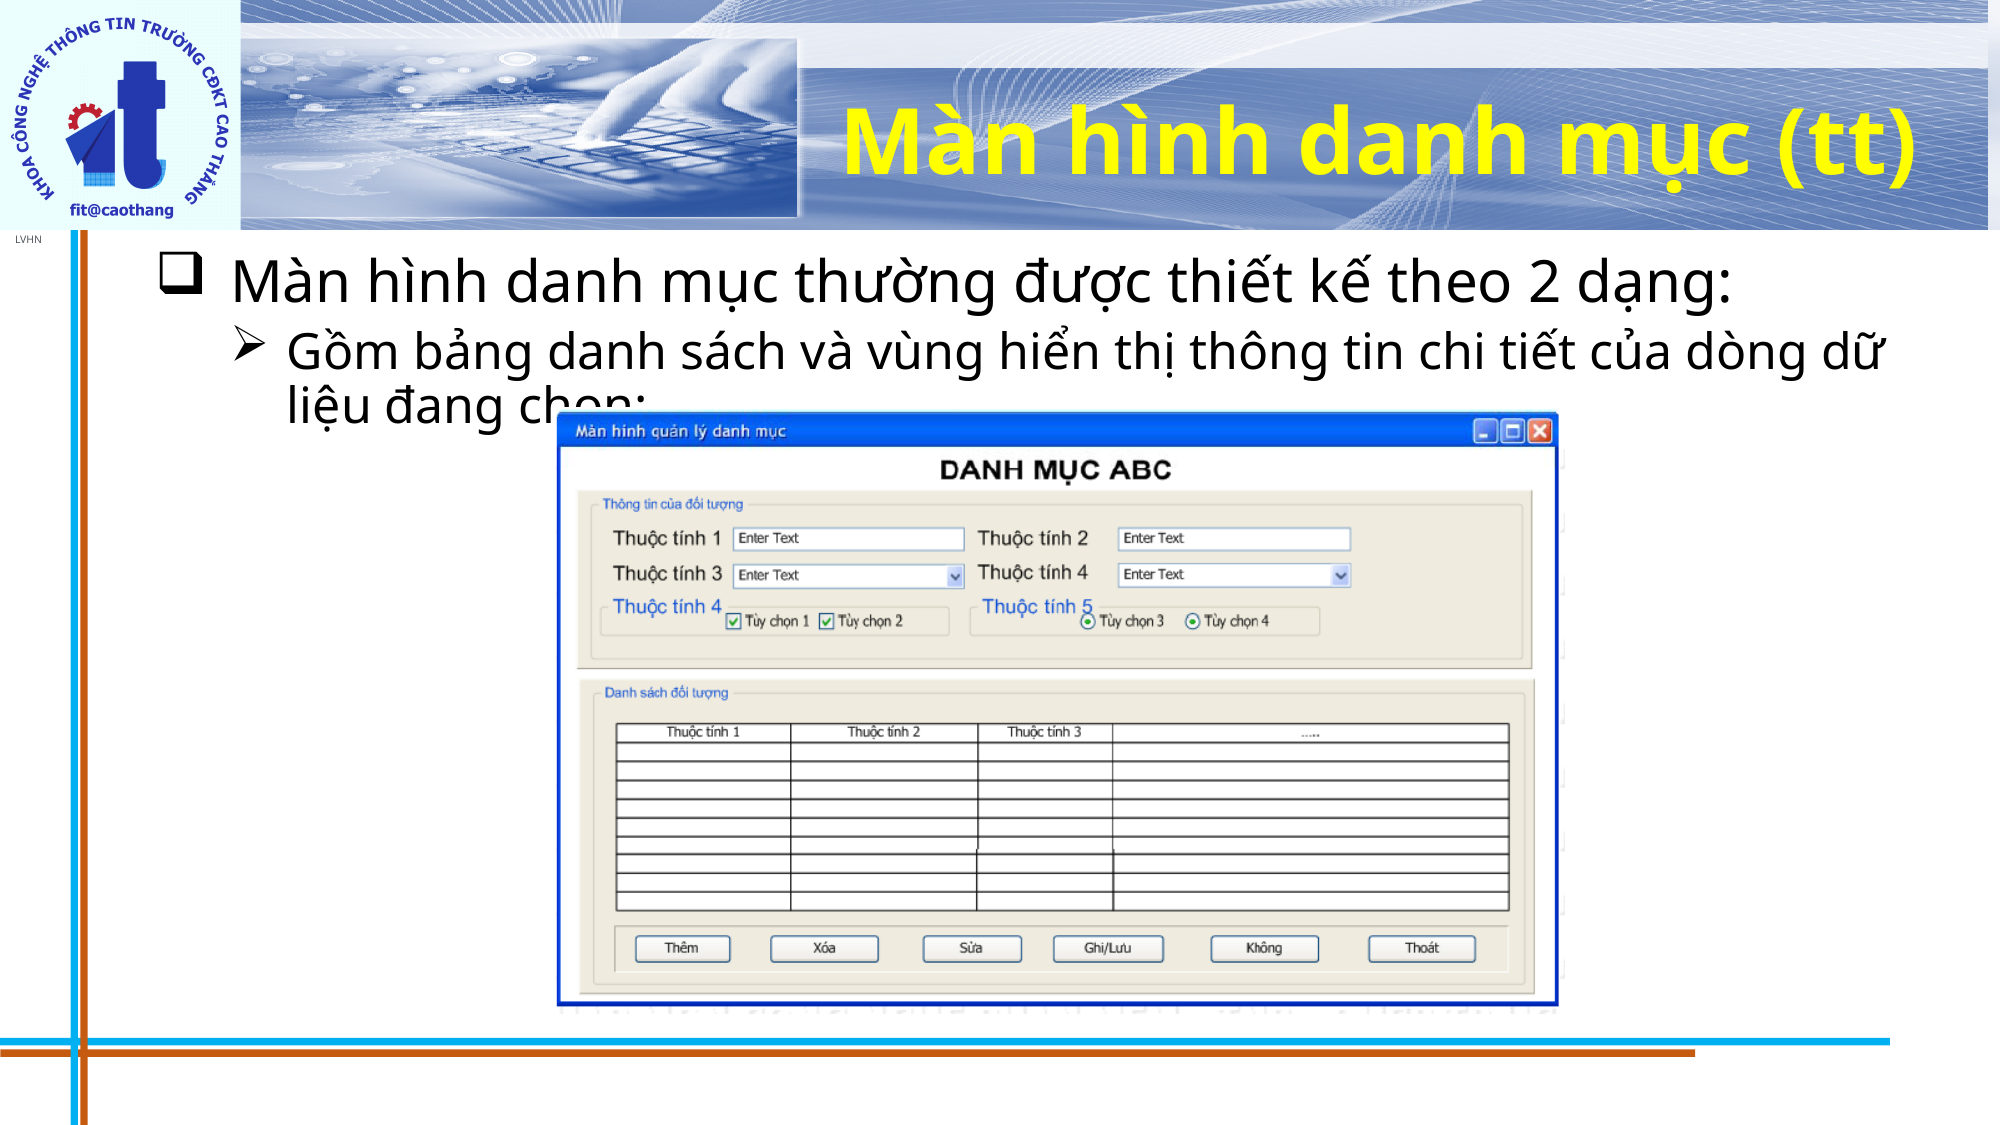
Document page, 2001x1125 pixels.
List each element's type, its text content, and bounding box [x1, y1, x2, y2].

title Màn hình danh mục (tt) [137, 36, 1934, 254]
picture [552, 407, 1565, 1014]
picture [0, 0, 241, 230]
list Màn hình danh mục thường được thiết kế theo 2 dạng: Gồm bảng danh sách và vùng hiển thị thông tin chi tiết của dòng dữ liệu đang chọn: [139, 245, 1934, 1014]
